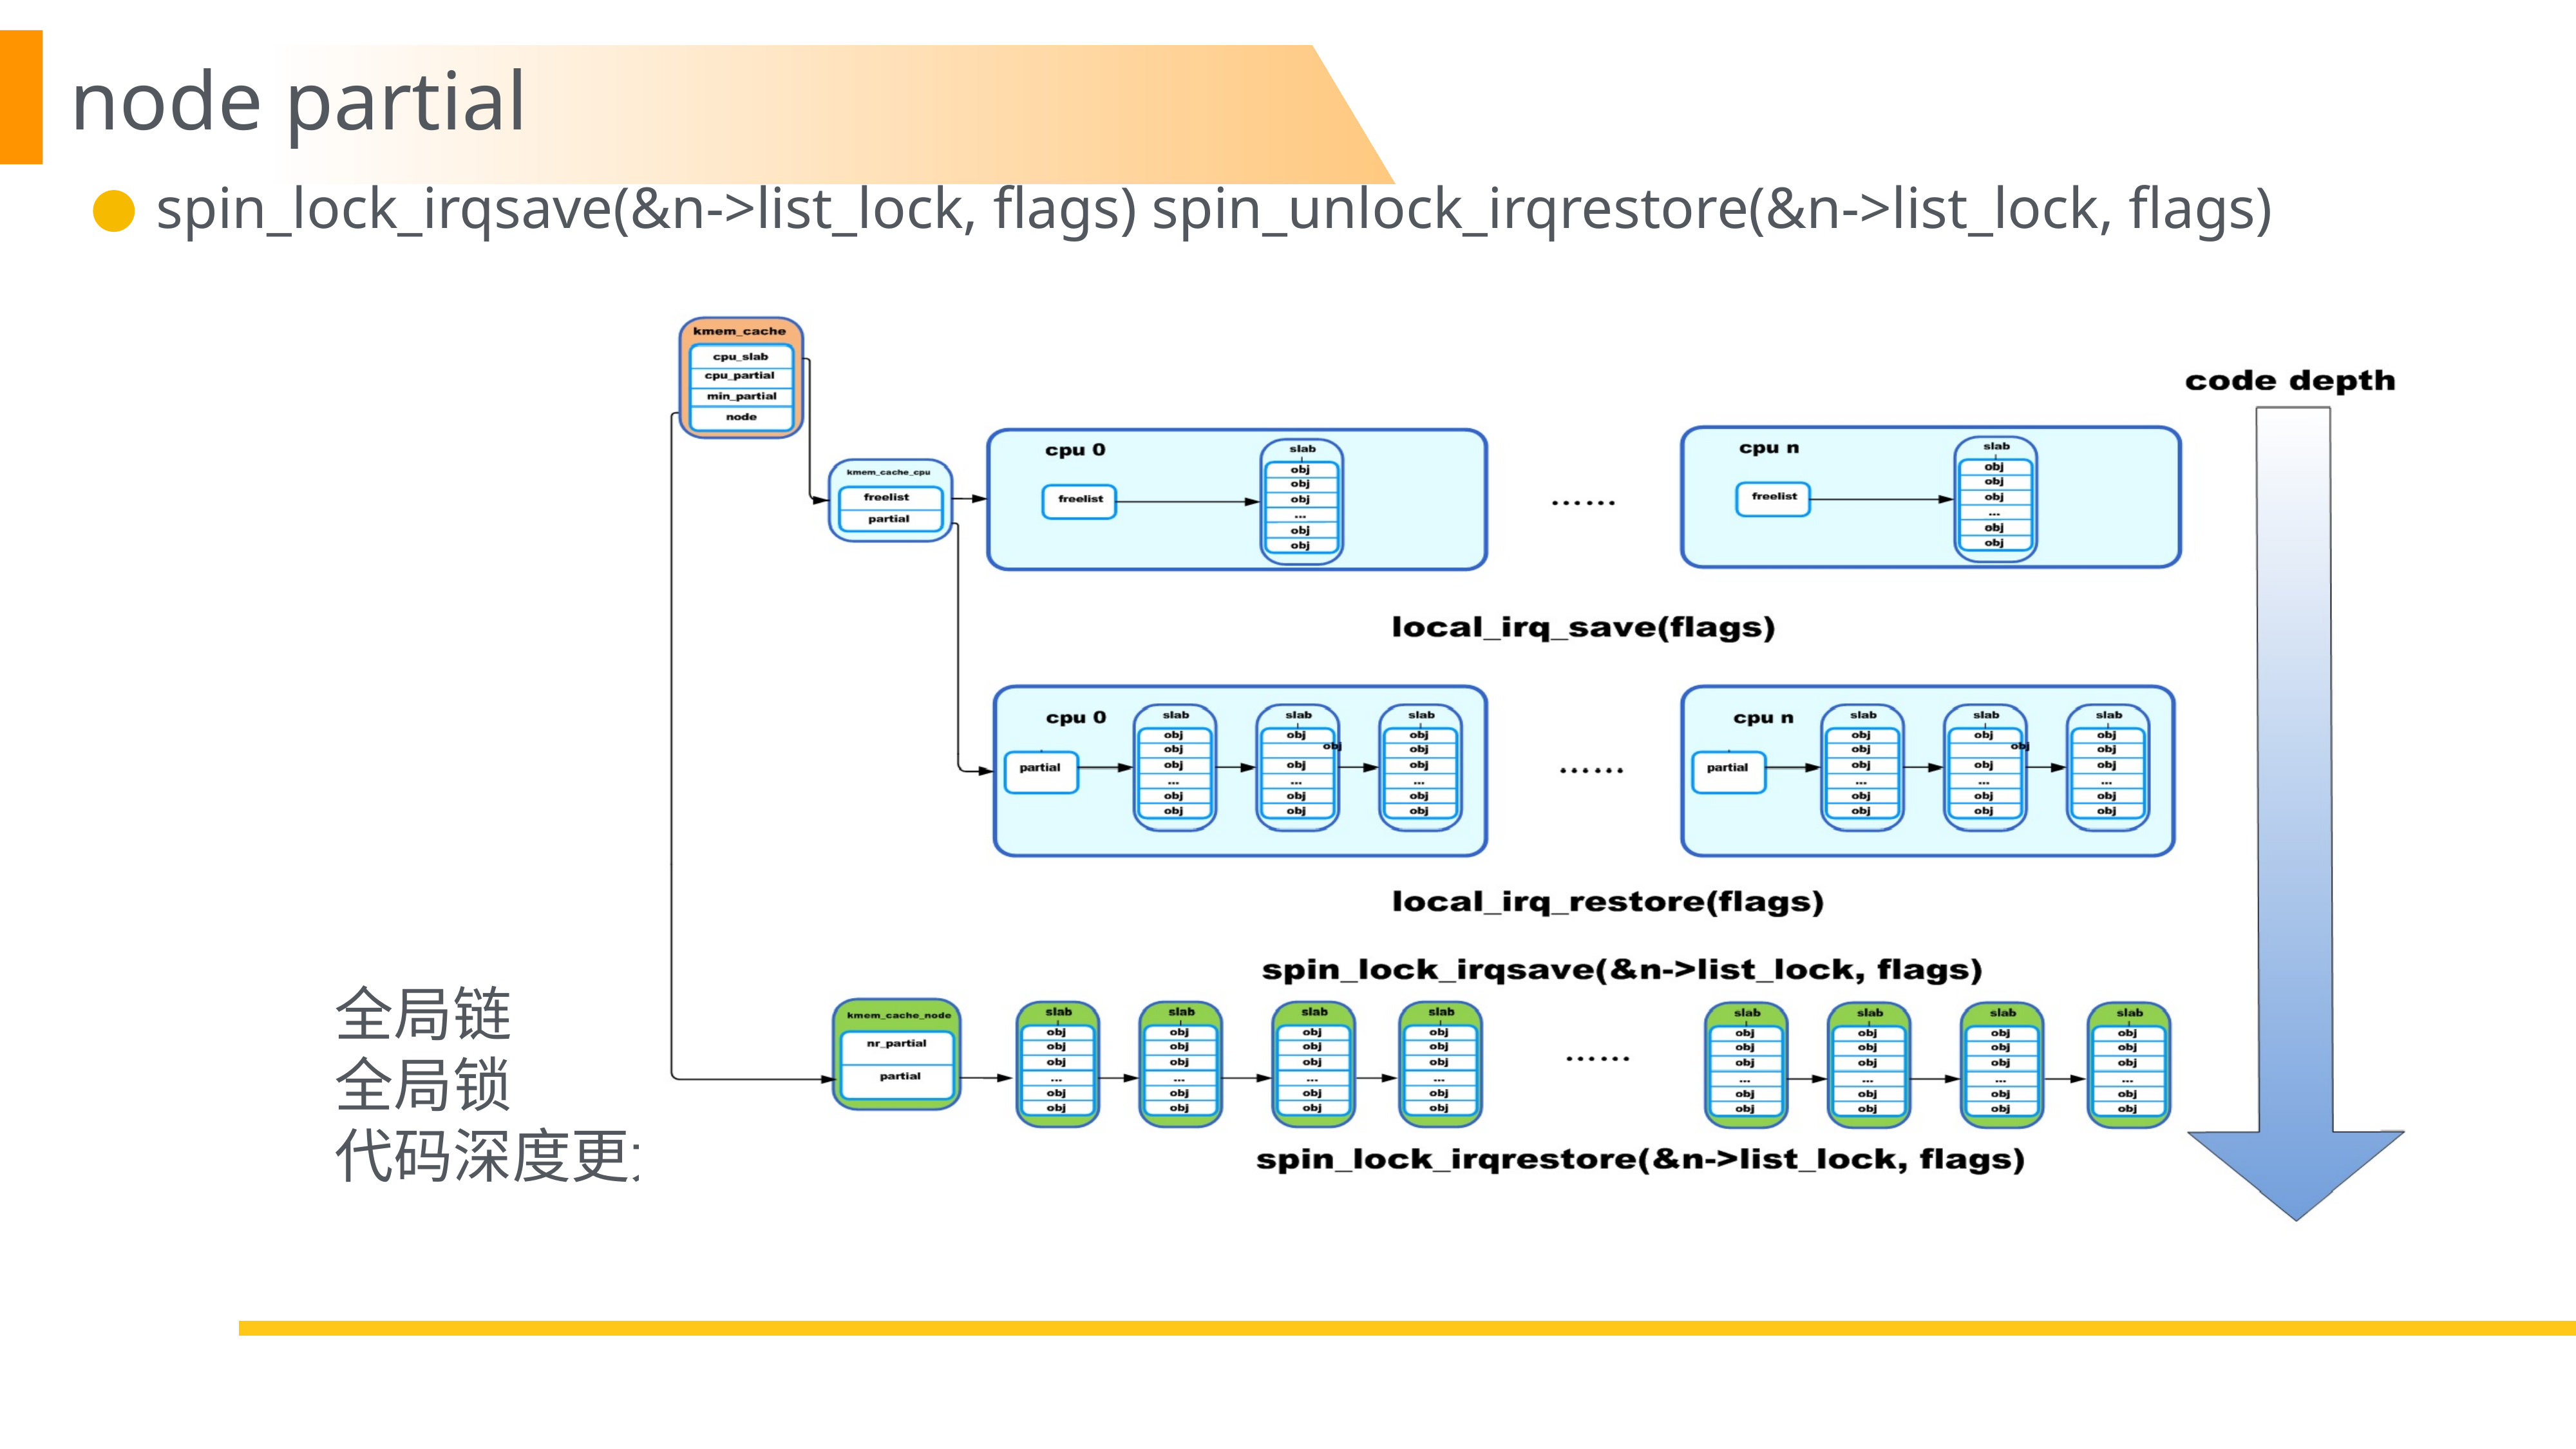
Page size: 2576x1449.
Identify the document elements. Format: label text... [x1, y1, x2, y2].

text_box [93, 190, 135, 232]
list 全局链 全局锁 代码深度更大 [329, 867, 638, 1266]
picture [638, 271, 2426, 1286]
text_box spin_lock_irqsave(&n->list_lock, flags) spin_unlock_irqrestore(&n->list_lock, flags) [151, 166, 2541, 245]
list node partial [64, 32, 1596, 151]
